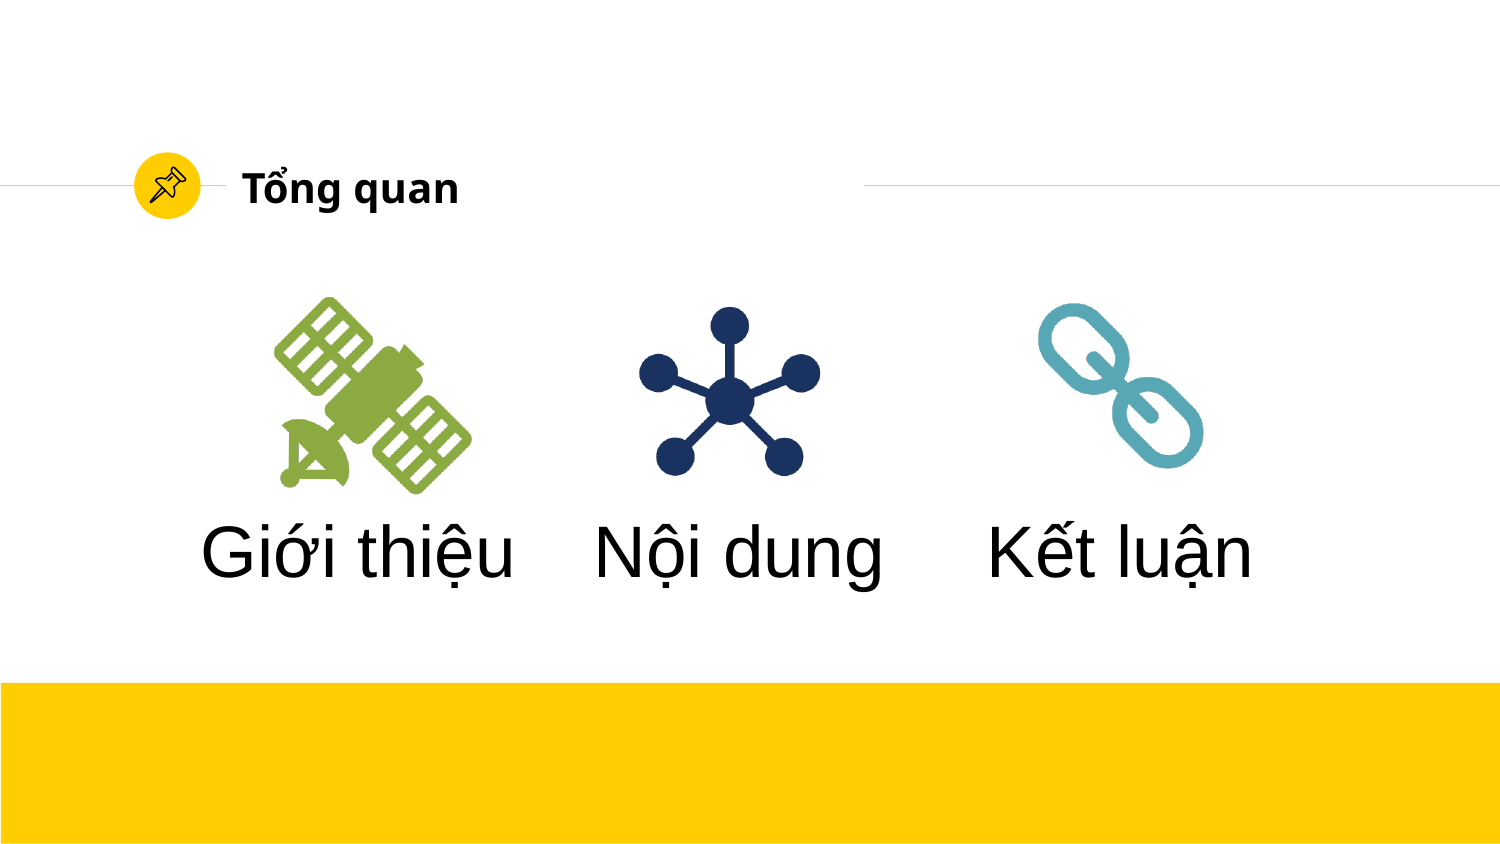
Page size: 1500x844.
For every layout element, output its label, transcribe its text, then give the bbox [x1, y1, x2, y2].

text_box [150, 166, 186, 203]
title Tổng quan [226, 151, 863, 223]
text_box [128, 229, 1351, 664]
text_box [0, 682, 1500, 844]
